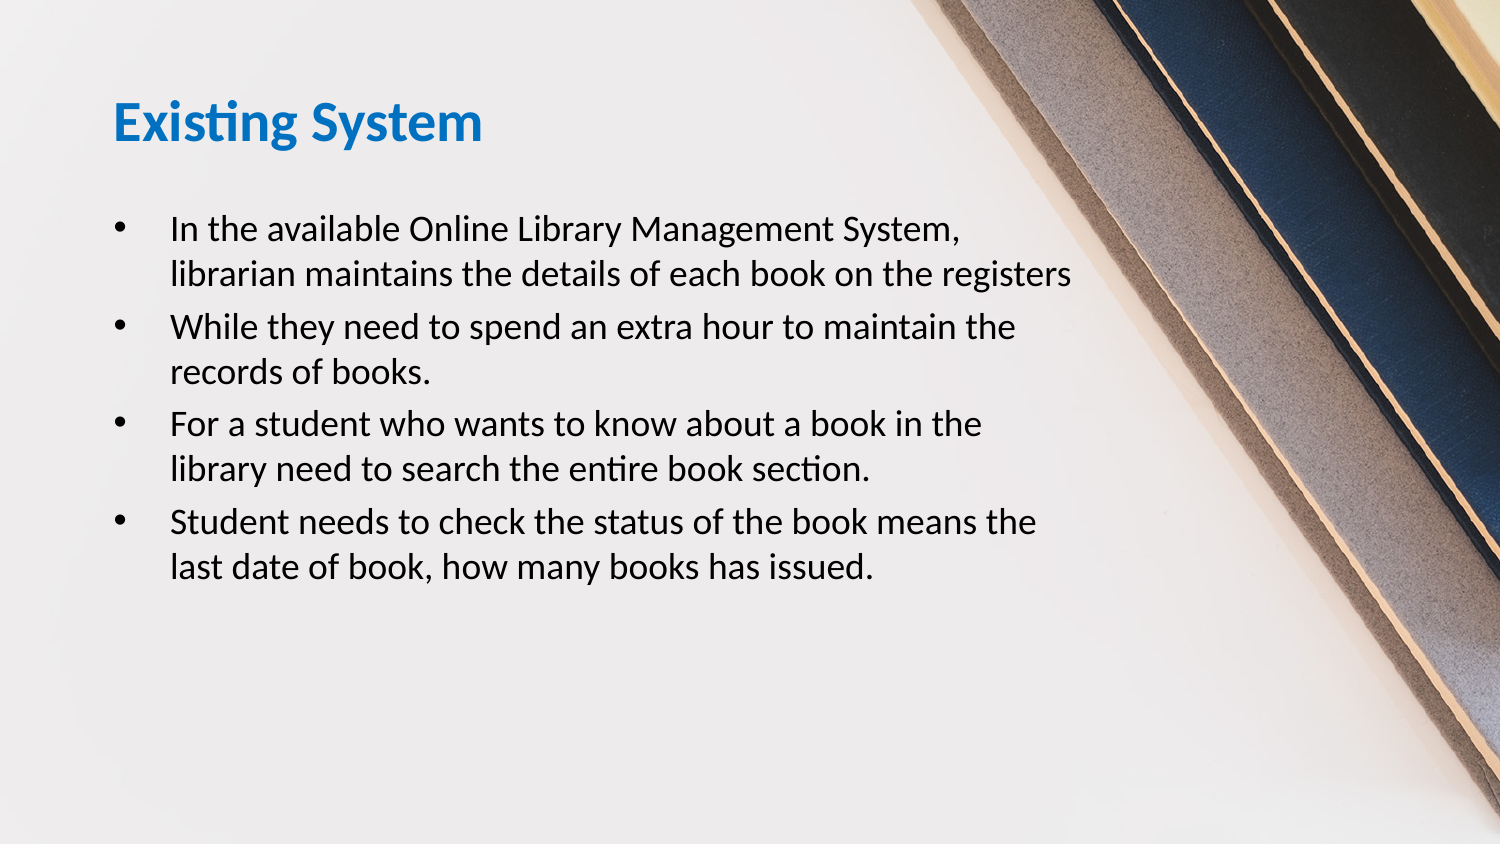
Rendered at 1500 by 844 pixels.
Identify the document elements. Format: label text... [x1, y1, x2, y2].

list In the available Online Library Management System, librarian maintains the details of each book on the registers While they need to spend an extra hour to maintain the records of books. For a student who wants to know about a book in the library need to search the entire book section. Student needs to check the status of the book means the last date of book, how many books has issued. [98, 196, 1101, 773]
picture [0, 0, 1500, 844]
title Existing System [98, 71, 1126, 166]
